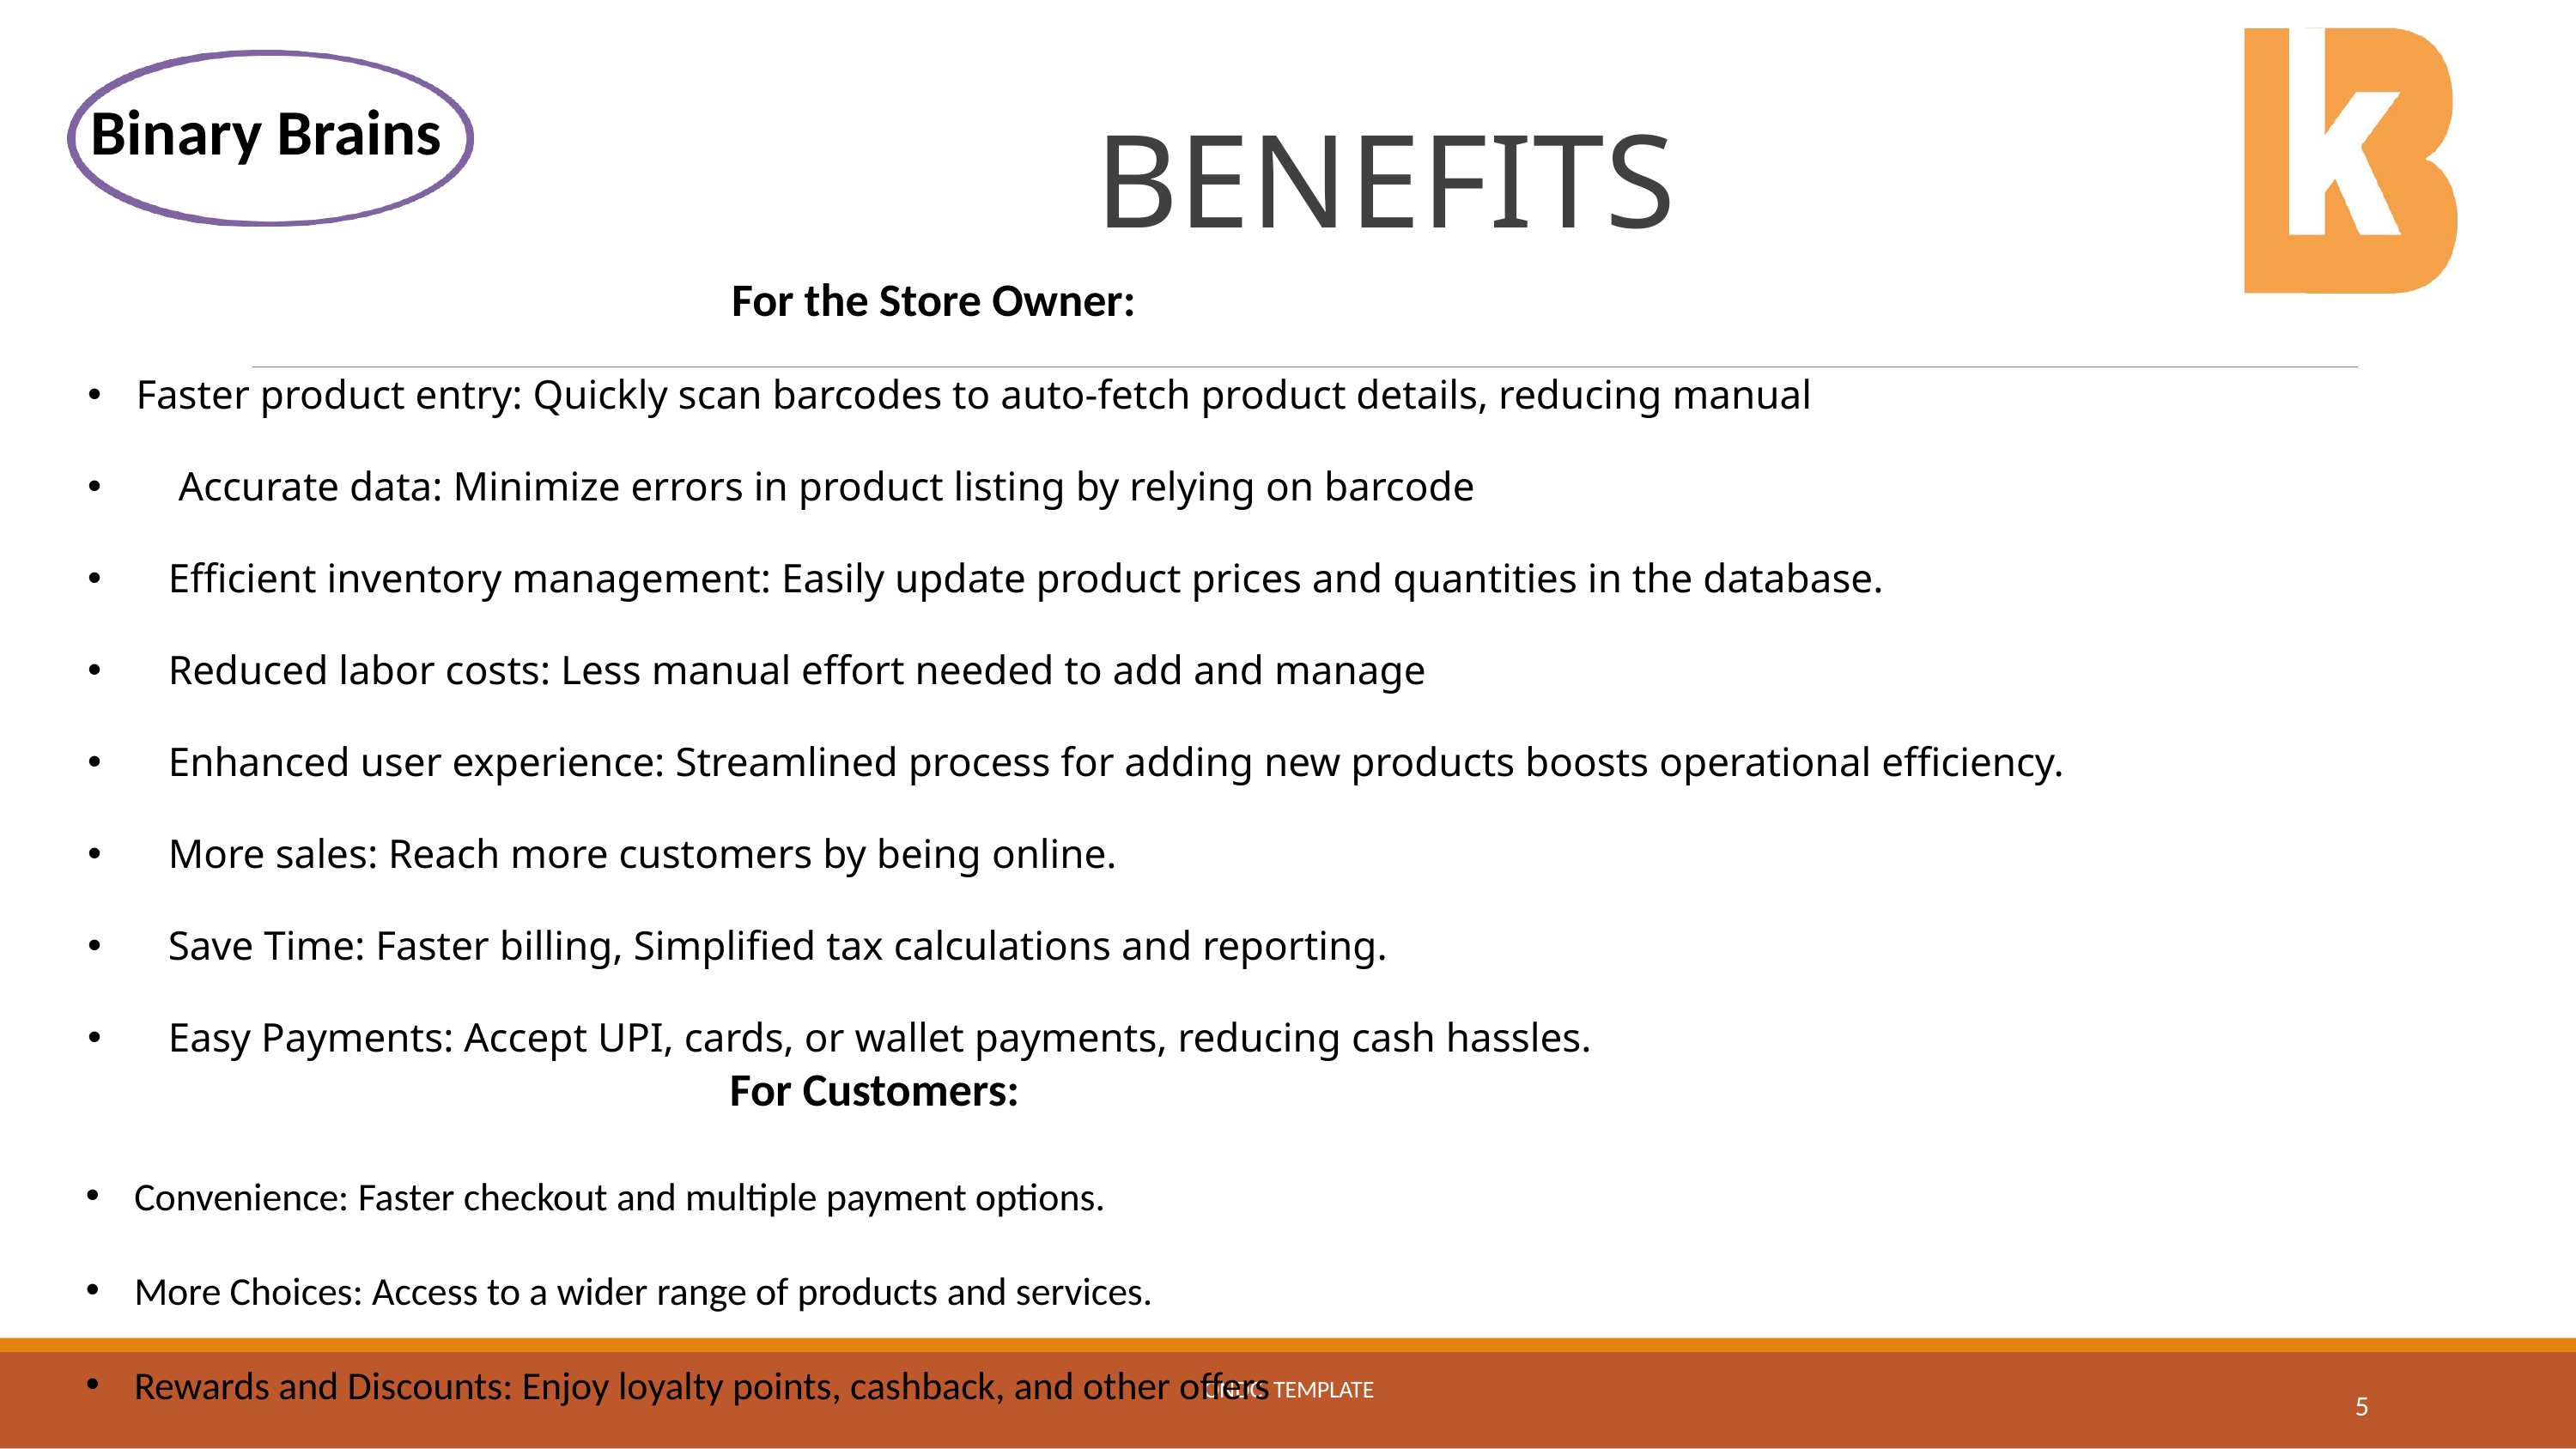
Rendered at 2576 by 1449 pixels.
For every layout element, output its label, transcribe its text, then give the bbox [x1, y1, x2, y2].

picture [2242, 26, 2458, 295]
picture [66, 50, 475, 227]
text_box For the Store Owner: Faster product entry: Quickly scan barcodes to auto-fetch product details, reducing manual Accurate data: Minimize errors in product listing by relying on barcode Efficient inventory management: Easily update product prices and quantities in the database. Reduced labor costs: Less manual effort needed to add and manage Enhanced user experience: Streamlined process for adding new products boosts operational efficiency. More sales: Reach more customers by being online. Save Time: Faster billing, Simplified tax calculations and reporting. Easy Payments: Accept UPI, cards, or wallet payments, reducing cash hassles. For Customers: Convenience: Faster checkout and multiple payment options. More Choices: Access to a wider range of products and services. Rewards and Discounts: Enjoy loyalty points, cashback, and other offers [85, 233, 2490, 1449]
title BENEFITS [666, 9, 1824, 233]
text_box Binary Brains [482, 83, 485, 174]
